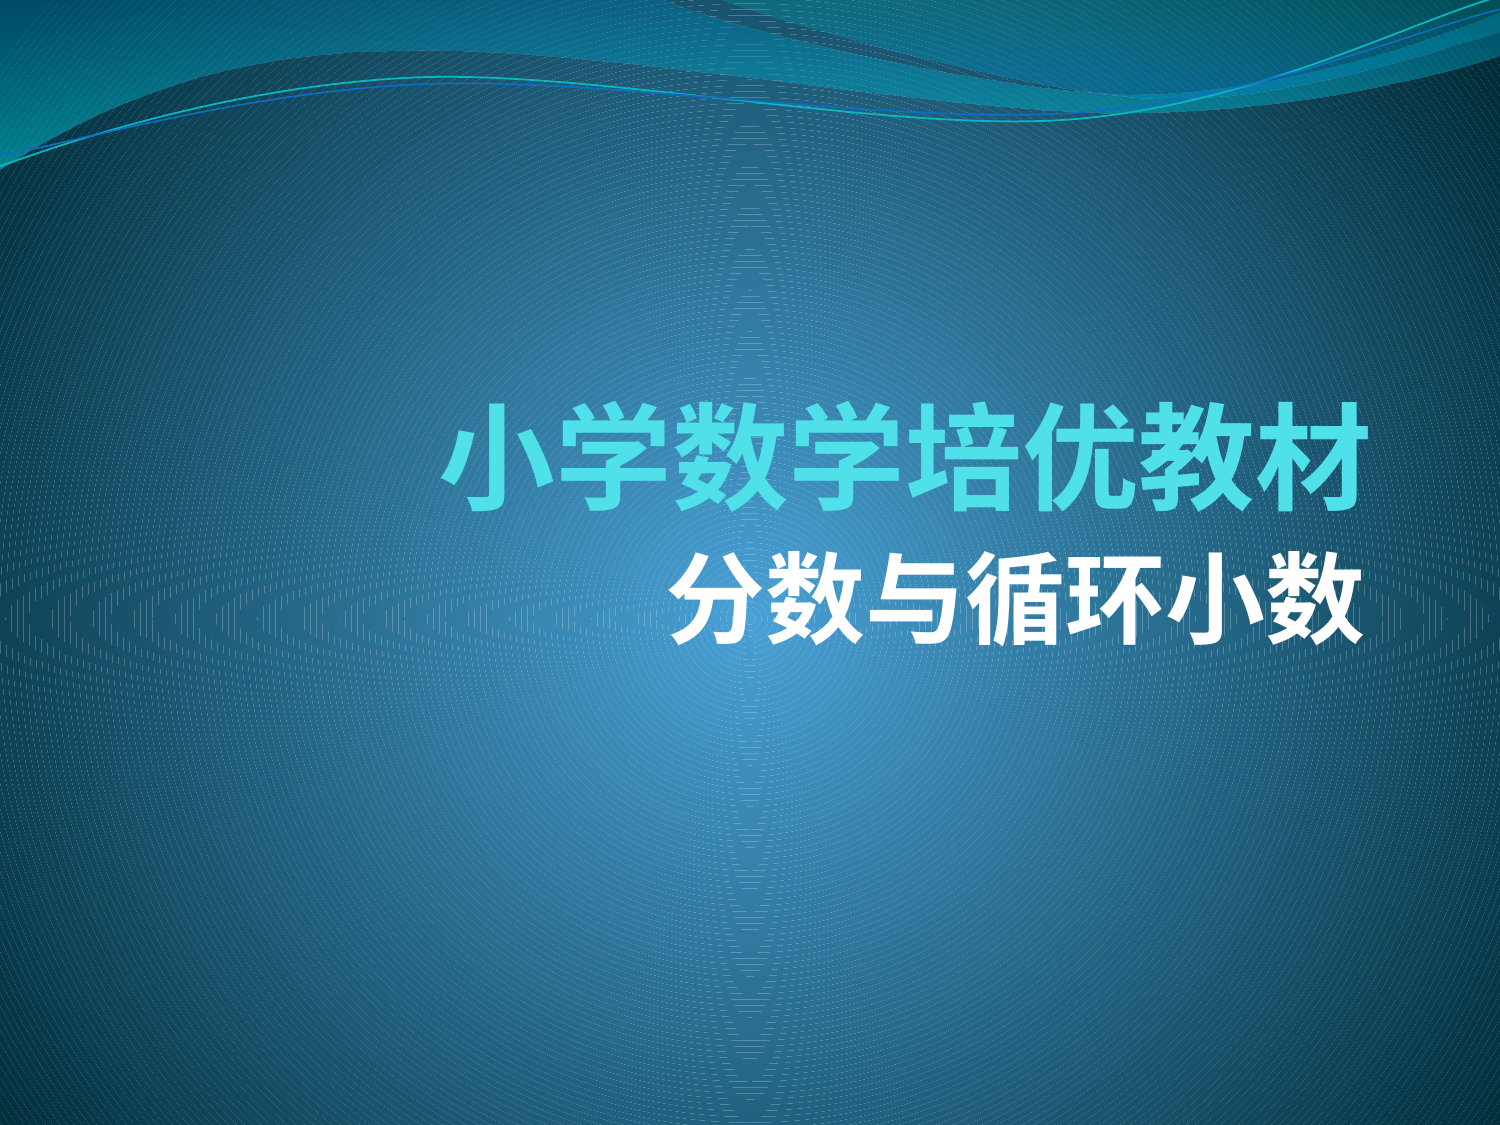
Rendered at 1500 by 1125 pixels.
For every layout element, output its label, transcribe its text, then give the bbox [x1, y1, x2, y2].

subtitle 分数与循环小数 [87, 529, 1376, 818]
title 小学数学培优教材 [87, 224, 1376, 525]
